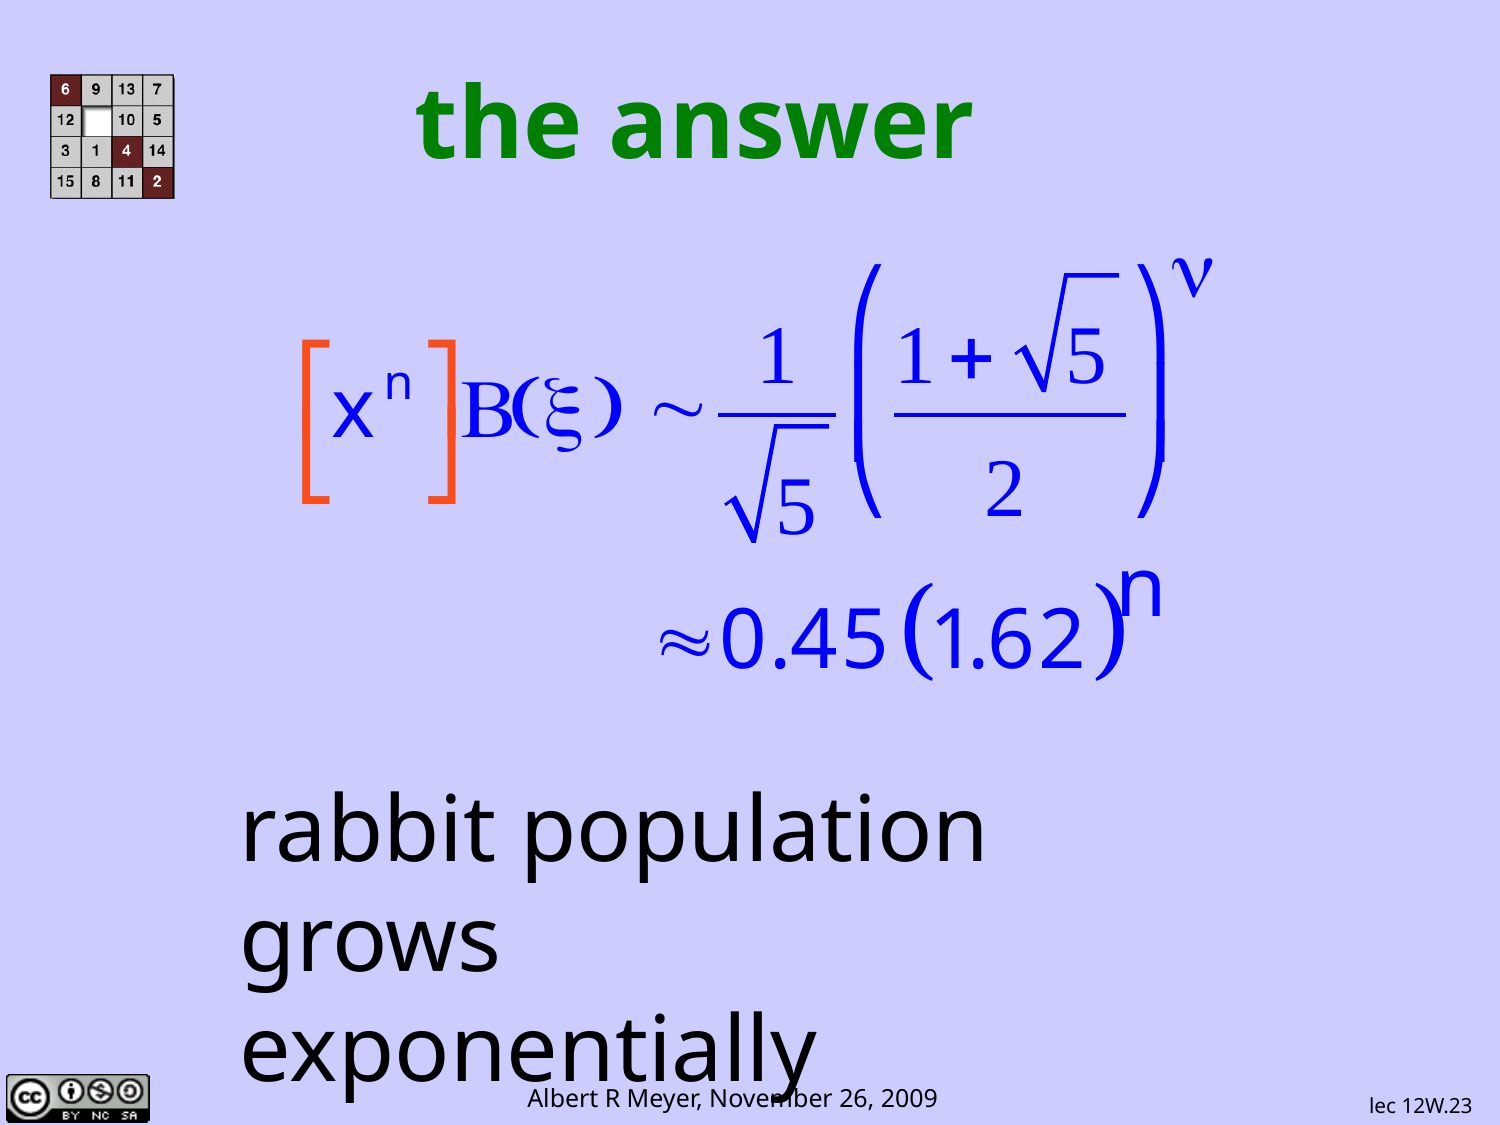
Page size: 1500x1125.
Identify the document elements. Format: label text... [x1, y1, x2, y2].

picture [50, 74, 175, 199]
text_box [291, 199, 1215, 549]
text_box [647, 537, 1163, 713]
text_box lec 12W.23 [1049, 1084, 1488, 1125]
title the answer [399, 24, 1101, 198]
text_box rabbit population grows exponentially [224, 762, 1275, 1108]
picture [6, 1074, 150, 1123]
